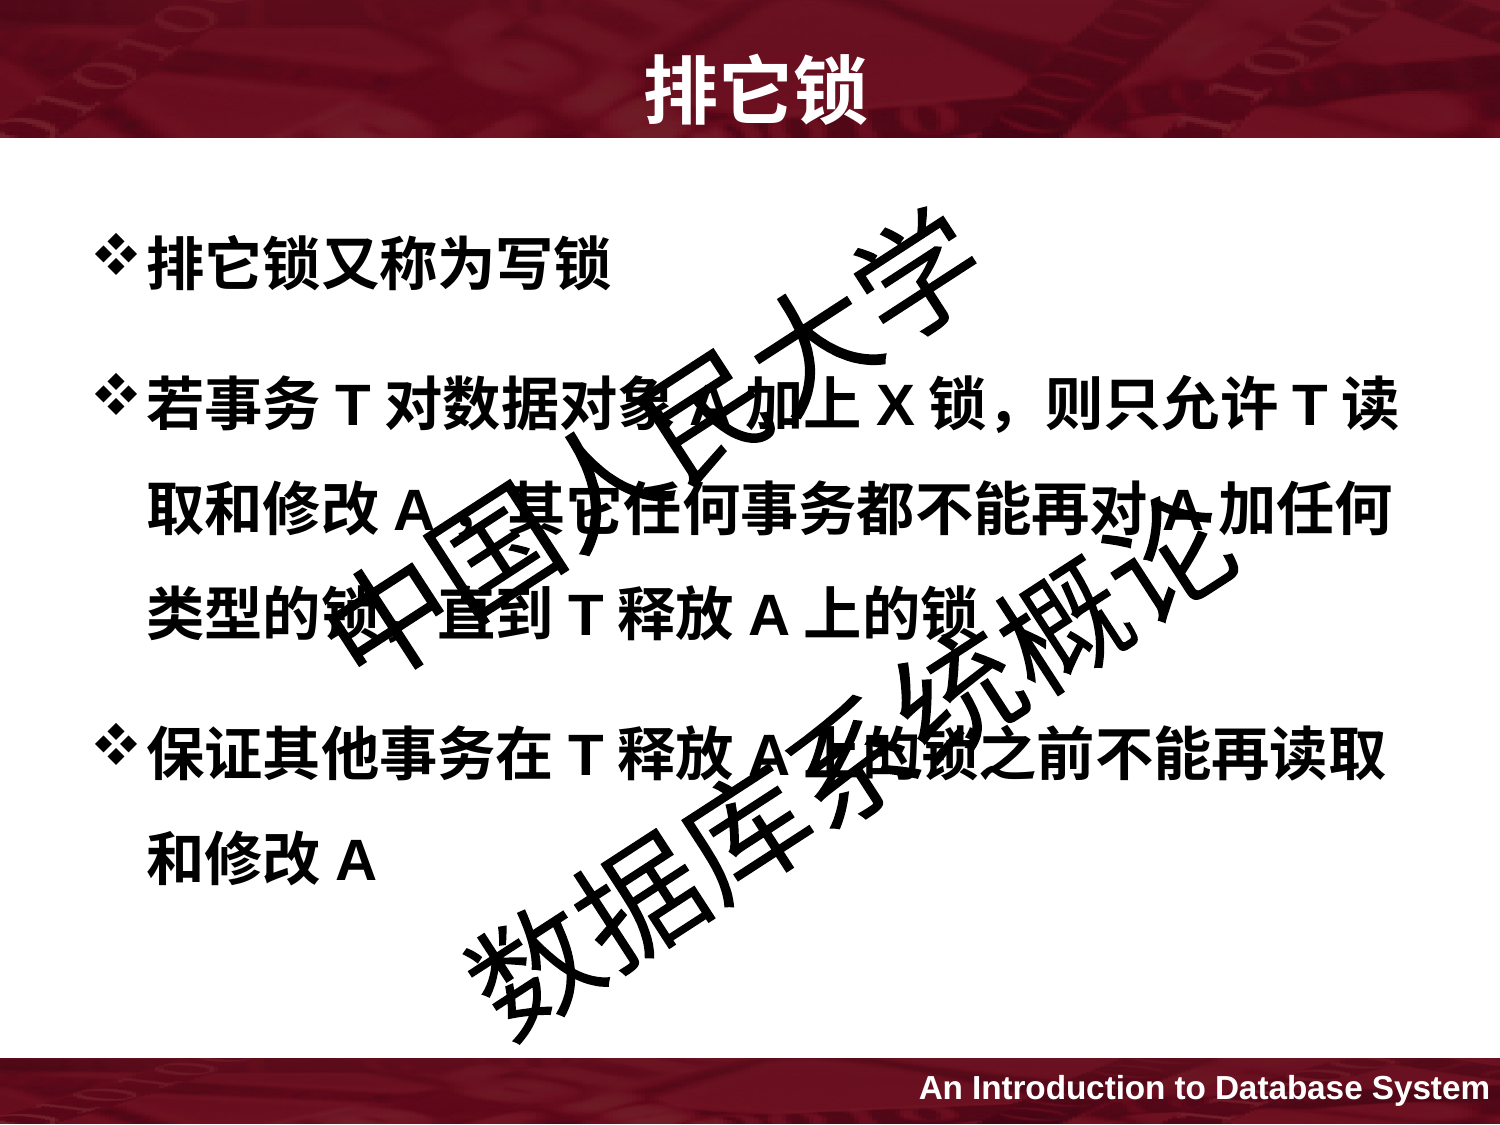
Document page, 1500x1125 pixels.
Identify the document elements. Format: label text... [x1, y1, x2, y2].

picture [0, 1058, 1500, 1124]
picture [0, 0, 1500, 138]
list 排它锁又称为写锁 若事务T对数据对象A加上X锁，则只允许T读取和修改A，其它任何事务都不能再对A加任何类型的锁，直到T释放A上的锁 保证其他事务在T释放A上的锁之前不能再读取和修改A [74, 184, 1426, 1038]
title 排它锁 [149, 41, 1363, 135]
